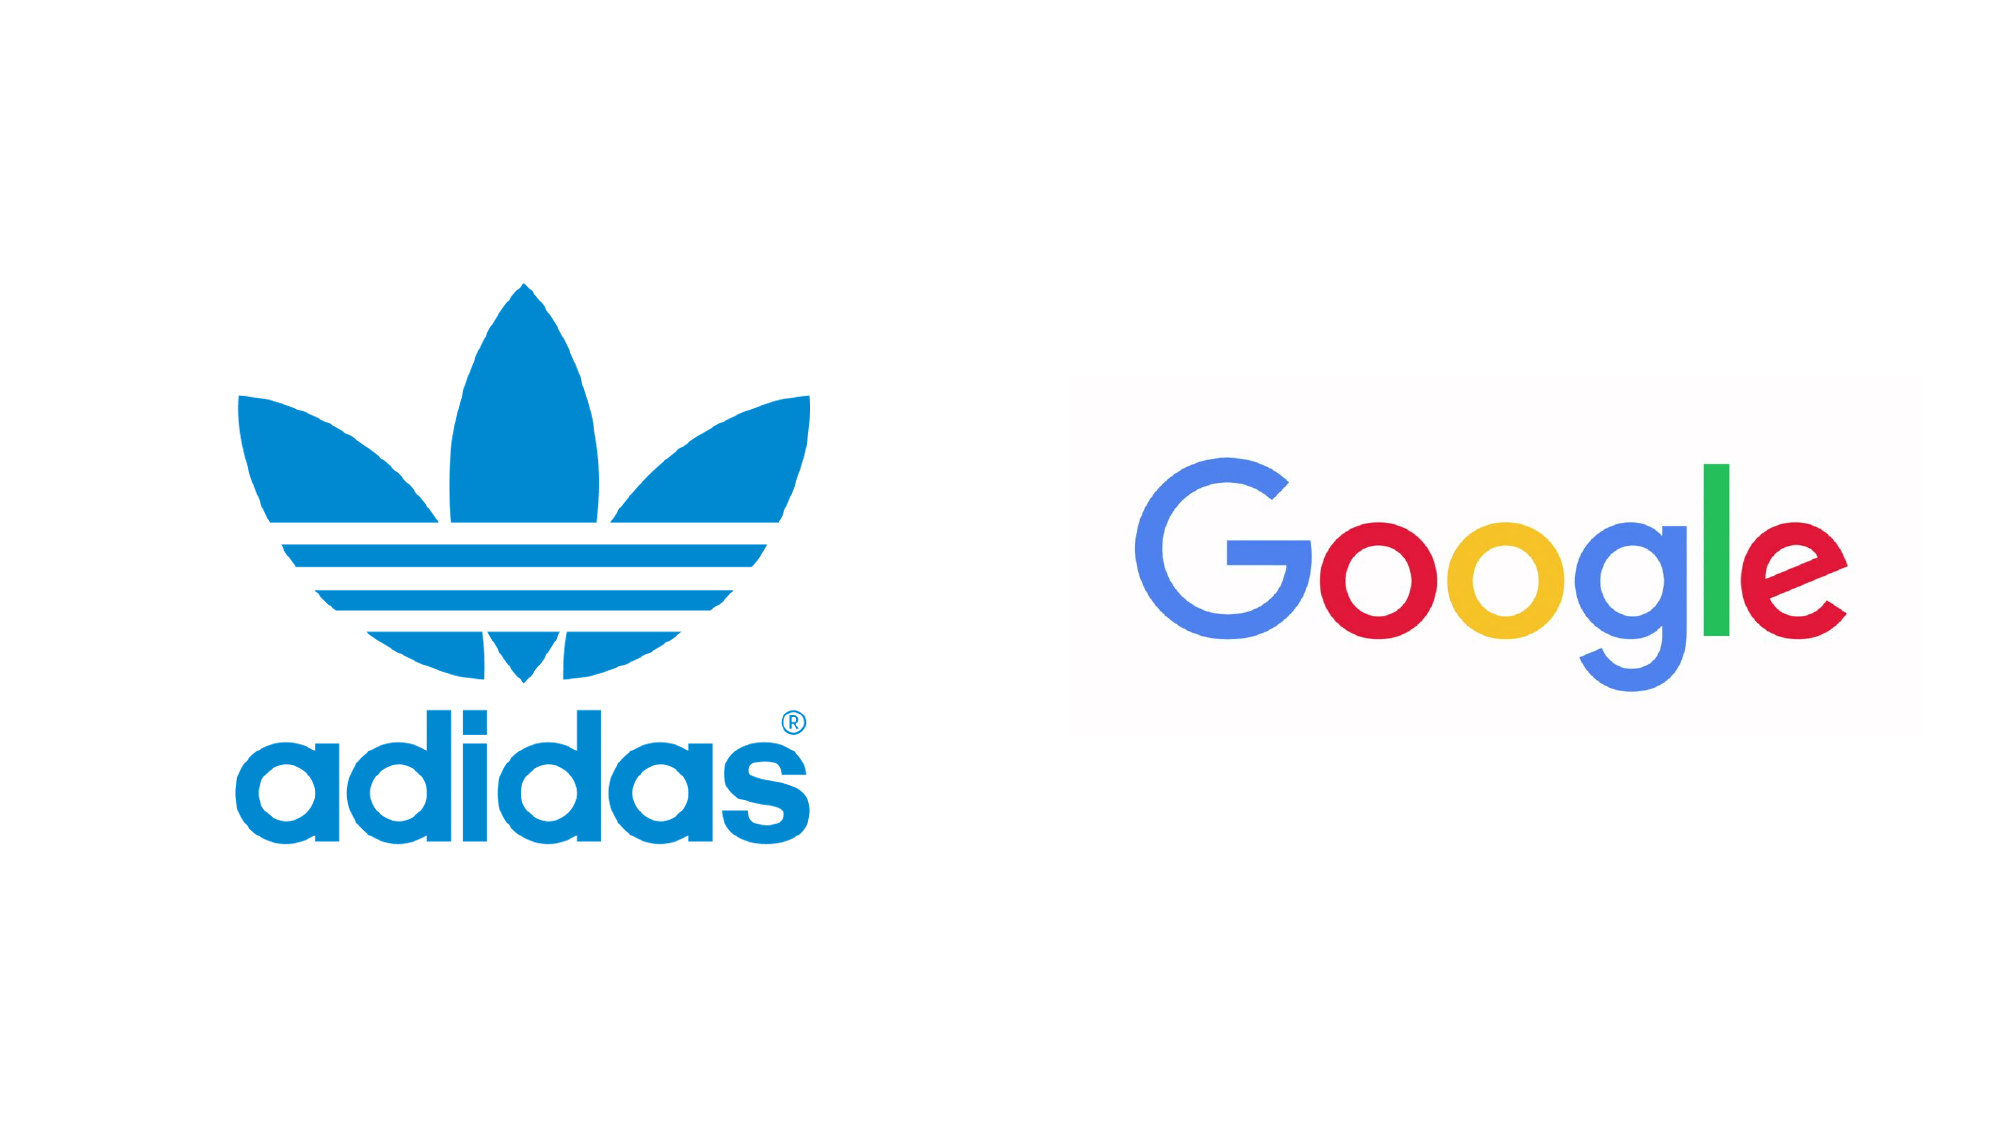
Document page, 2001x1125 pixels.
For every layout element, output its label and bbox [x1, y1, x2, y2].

picture [1068, 277, 1923, 848]
picture [152, 277, 891, 848]
